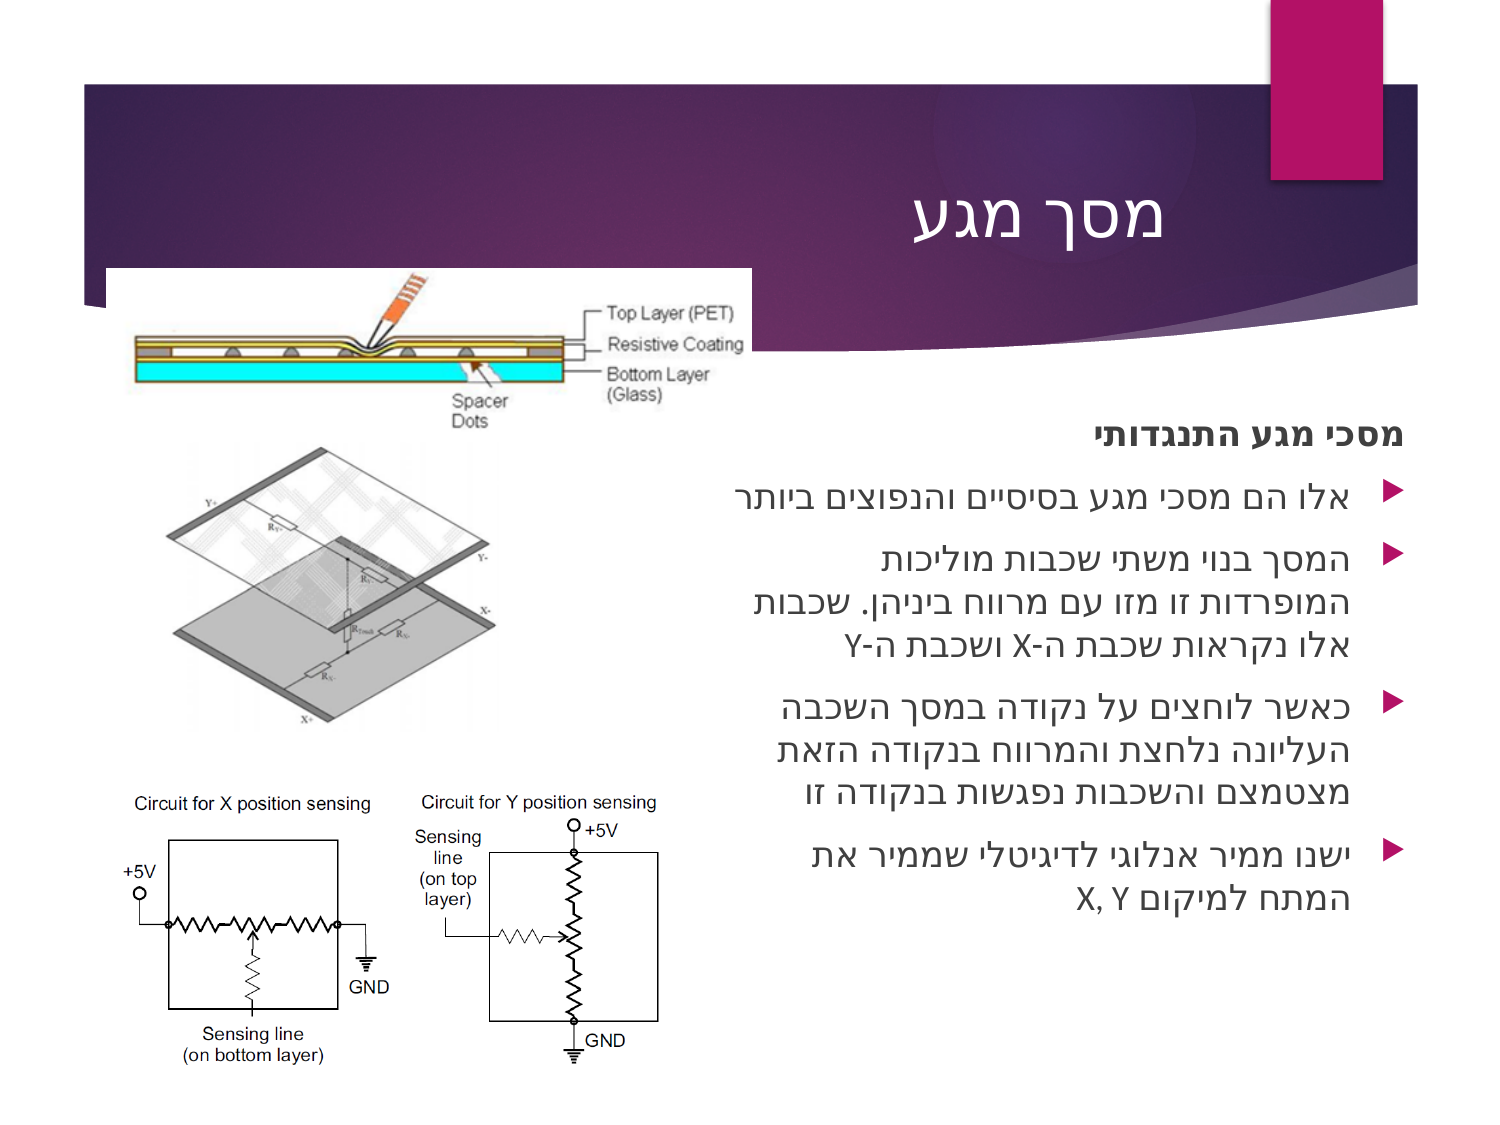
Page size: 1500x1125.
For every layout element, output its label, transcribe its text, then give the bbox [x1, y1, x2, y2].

list מסכי מגע התנגדותי אלו הם מסכי מגע בסיסיים והנפוצים ביותר המסך בנוי משתי שכבות מוליכות המופרדות זו מזו עם מרווח ביניהן. שכבות אלו נקראות שכבת ה-X ושכבת ה-Y כאשר לוחצים על נקודה במסך השכבה העליונה נלחצת והמרווח בנקודה הזאת מצטמצם והשכבות נפגשות בנקודה זו ישנו ממיר אנלוגי לדיגיטלי שממיר את המתח למיקום X, Y [708, 403, 1421, 983]
picture [105, 268, 752, 738]
title מסך מגע [142, 152, 1183, 269]
picture [122, 763, 684, 1090]
